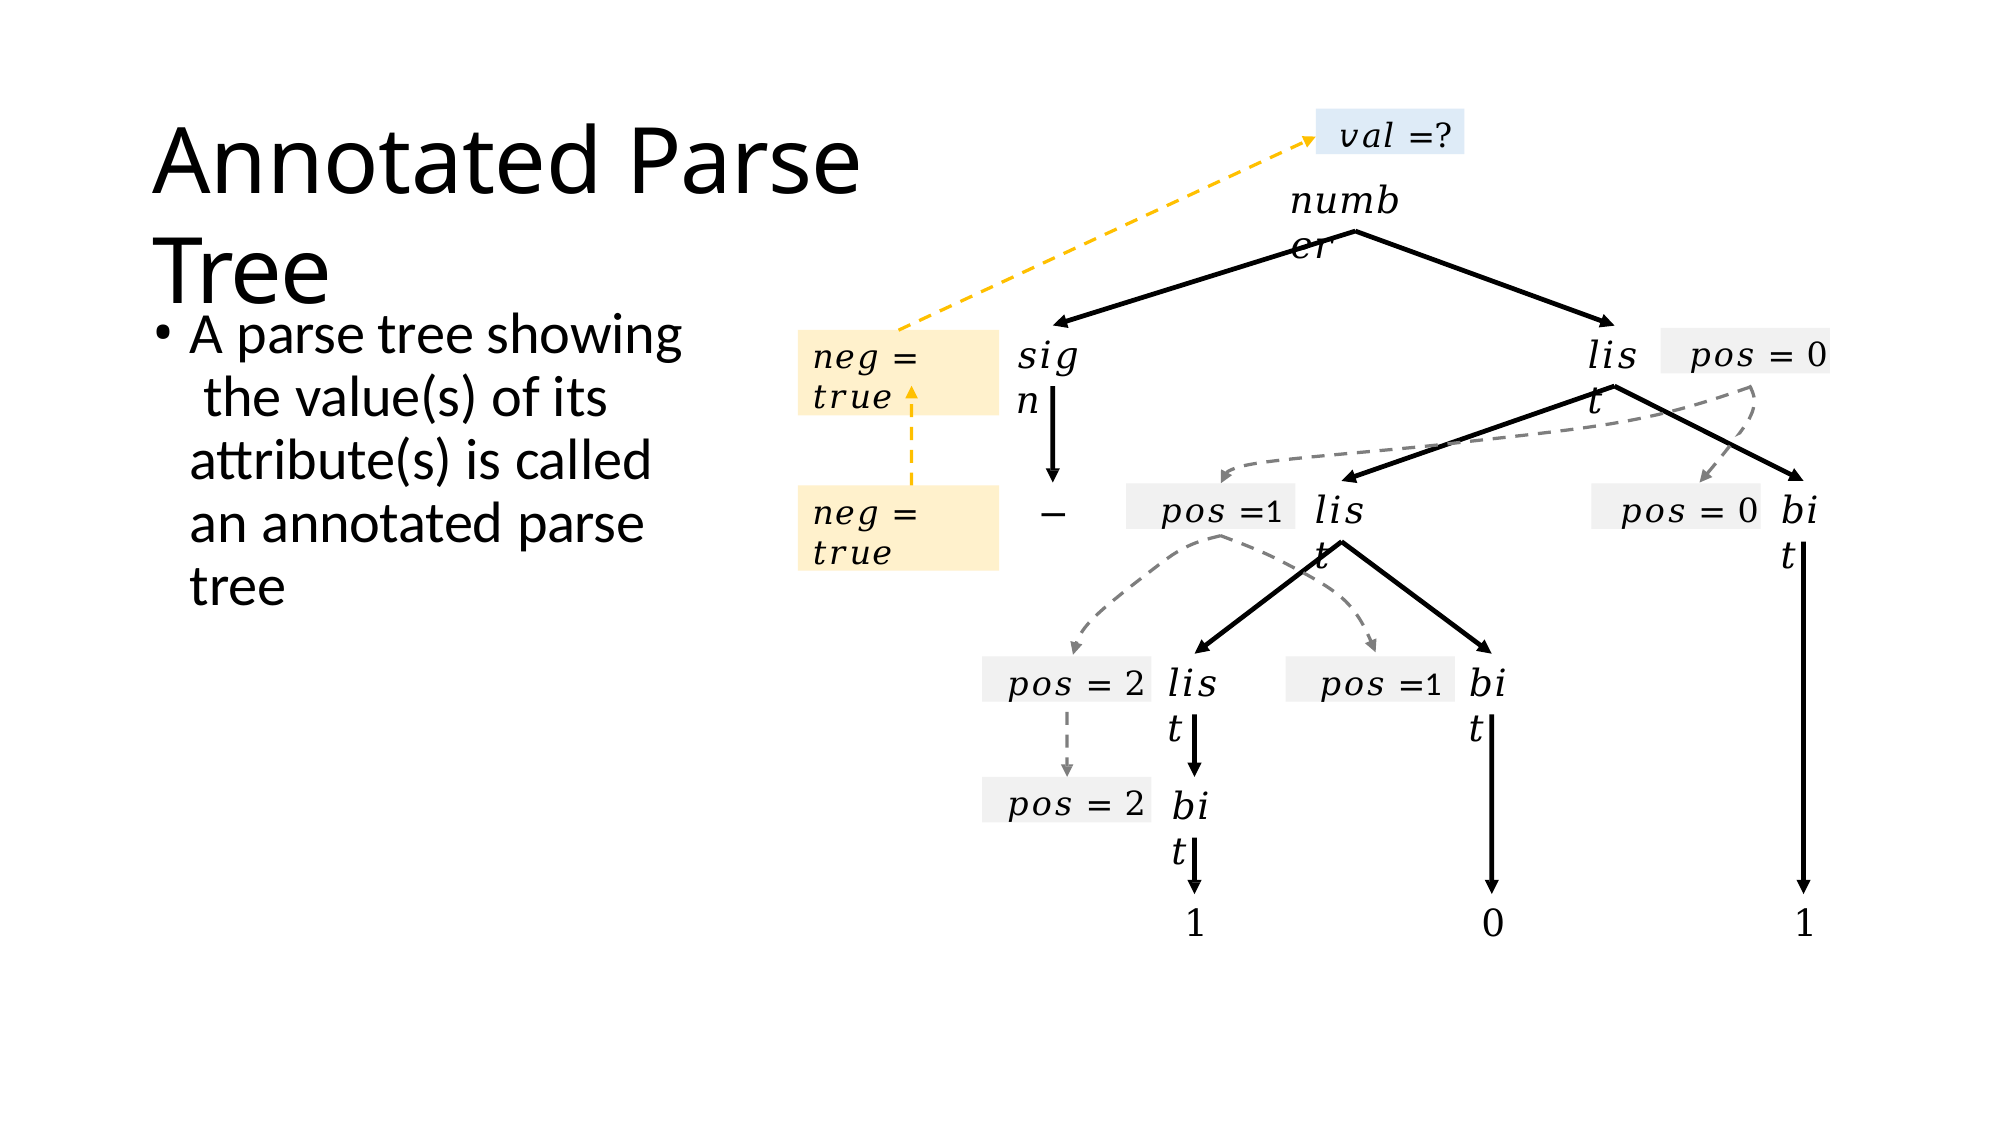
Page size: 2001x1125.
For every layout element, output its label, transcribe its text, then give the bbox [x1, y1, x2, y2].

text_box 𝑝𝑜𝑠 =1 [1126, 483, 1296, 529]
text_box [1166, 198, 1180, 208]
text_box [1062, 246, 1077, 256]
text_box 𝑝𝑜𝑠 =1 [1285, 656, 1455, 702]
text_box 𝑙𝑖𝑠𝑡 [1311, 492, 1372, 577]
text_box [897, 323, 911, 332]
text_box 𝑙𝑖𝑠𝑡 [1584, 328, 1645, 382]
text_box [1355, 613, 1365, 627]
text_box 𝑏𝑖𝑡 [1777, 484, 1829, 577]
text_box 𝑏𝑖𝑡 [1465, 657, 1517, 750]
text_box [1104, 227, 1118, 236]
title Annotated Parse Tree [150, 100, 943, 323]
text_box [909, 449, 914, 463]
text_box [1186, 189, 1200, 198]
text_box [1045, 386, 1060, 483]
text_box [1187, 750, 1202, 777]
text_box [1228, 170, 1242, 179]
text_box [1289, 136, 1315, 150]
text_box [1269, 150, 1283, 160]
text_box [1145, 208, 1159, 217]
text_box [1083, 237, 1097, 246]
text_box [905, 385, 918, 399]
text_box [1079, 621, 1091, 634]
text_box [1796, 577, 1811, 895]
text_box [1372, 561, 1492, 654]
text_box 𝑛𝑢𝑚𝑏𝑒𝑟 [1287, 173, 1423, 252]
text_box [909, 472, 914, 486]
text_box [1220, 383, 1804, 484]
text_box [980, 284, 994, 294]
text_box [1129, 577, 1143, 588]
text_box [918, 313, 932, 323]
text_box [1282, 560, 1296, 570]
text_box [1065, 734, 1069, 748]
text_box A parse tree showing the value(s) of its attribute(s) is called an annotated parse tree [150, 294, 690, 618]
text_box [1185, 540, 1199, 549]
text_box 𝑛𝑢𝑚𝑏𝑒𝑟 [1287, 234, 1423, 266]
text_box [1340, 596, 1352, 608]
text_box 1 [1791, 897, 1817, 945]
text_box 𝑙𝑖𝑠𝑡 [1164, 657, 1225, 750]
text_box [909, 426, 914, 441]
text_box [1001, 275, 1015, 284]
text_box [939, 304, 953, 313]
text_box [1124, 217, 1138, 227]
text_box [1194, 561, 1311, 654]
text_box [1112, 591, 1125, 602]
text_box [1322, 582, 1335, 593]
text_box [1052, 228, 1615, 328]
text_box 𝑏𝑖𝑡 [1168, 780, 1220, 873]
text_box [1240, 542, 1255, 550]
text_box [1207, 534, 1234, 542]
text_box [1166, 550, 1179, 561]
text_box 𝑠𝑖𝑔𝑛 [1013, 328, 1092, 421]
text_box [1364, 633, 1377, 653]
text_box [959, 294, 973, 303]
text_box [1484, 750, 1499, 895]
text_box [1302, 571, 1316, 581]
text_box 1 [1182, 897, 1208, 945]
text_box 𝑝𝑜𝑠 = 2 [982, 656, 1152, 702]
text_box [1147, 563, 1161, 574]
text_box [1207, 179, 1221, 189]
text_box [1094, 605, 1107, 617]
text_box 𝑛𝑒𝑔 = 𝑡𝑟𝑢𝑒 [797, 485, 1000, 571]
text_box − [1036, 485, 1069, 533]
text_box [1261, 550, 1276, 560]
text_box [1021, 265, 1035, 275]
text_box [1065, 711, 1069, 725]
text_box [1070, 640, 1083, 655]
text_box 𝑝𝑜𝑠 = 0 [1591, 492, 1761, 529]
text_box [1042, 256, 1056, 265]
text_box 0 [1479, 897, 1505, 945]
text_box [1187, 837, 1202, 895]
text_box 𝑛𝑒𝑔 = 𝑡𝑟𝑢𝑒 [797, 329, 1000, 416]
text_box 𝑣𝑎𝑙 =? [1315, 108, 1465, 155]
text_box [1060, 757, 1074, 777]
text_box 𝑝𝑜𝑠 = 2 [982, 776, 1152, 823]
text_box [1248, 160, 1262, 169]
text_box [909, 404, 914, 418]
text_box 𝑝𝑜𝑠 = 0 [1660, 327, 1830, 374]
